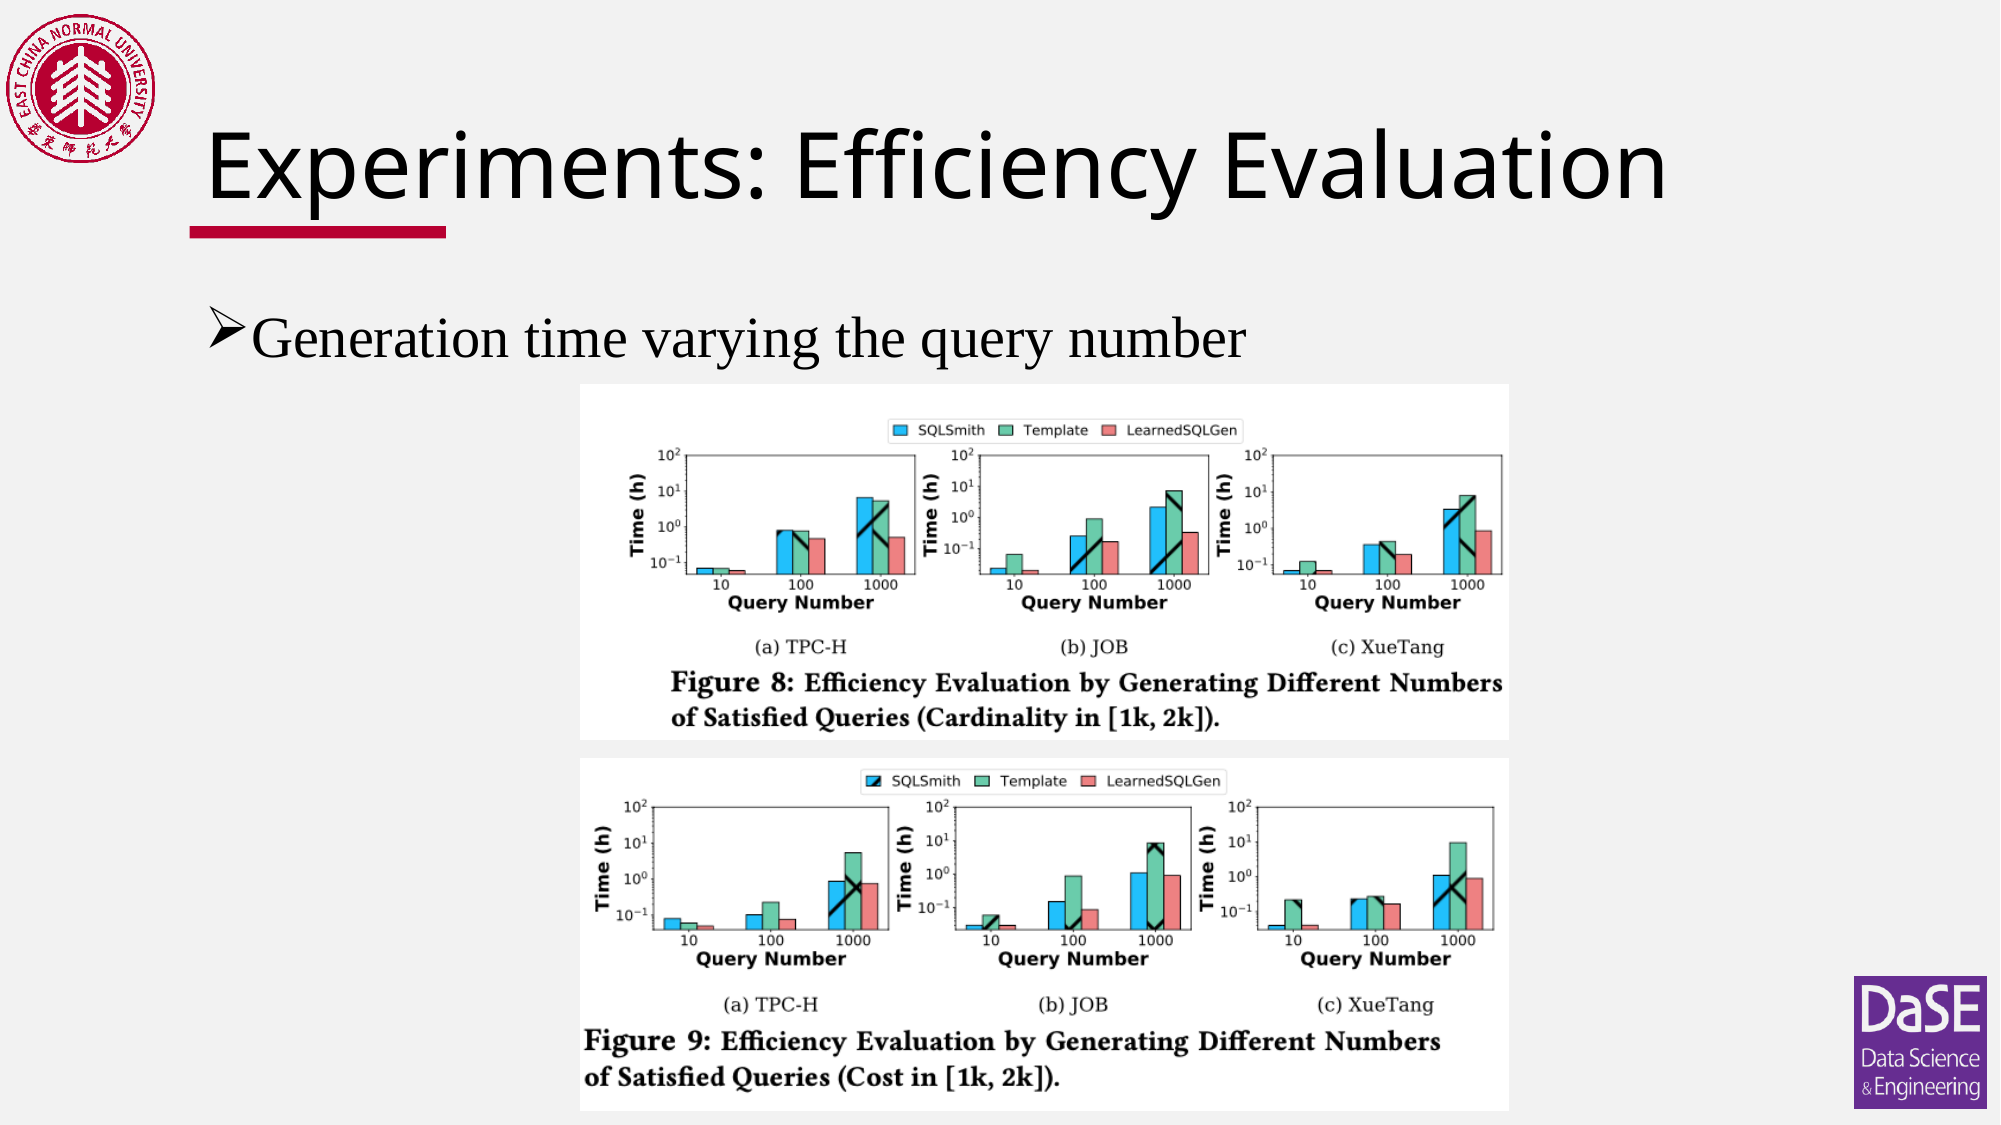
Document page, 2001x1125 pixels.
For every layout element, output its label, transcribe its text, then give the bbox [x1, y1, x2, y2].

picture [579, 384, 1509, 740]
picture [579, 758, 1509, 1111]
picture [1854, 976, 1987, 1109]
list Generation time varying the query number [189, 299, 1863, 1016]
picture [6, 14, 155, 163]
title Experiments: Efficiency Evaluation [189, 59, 1863, 278]
